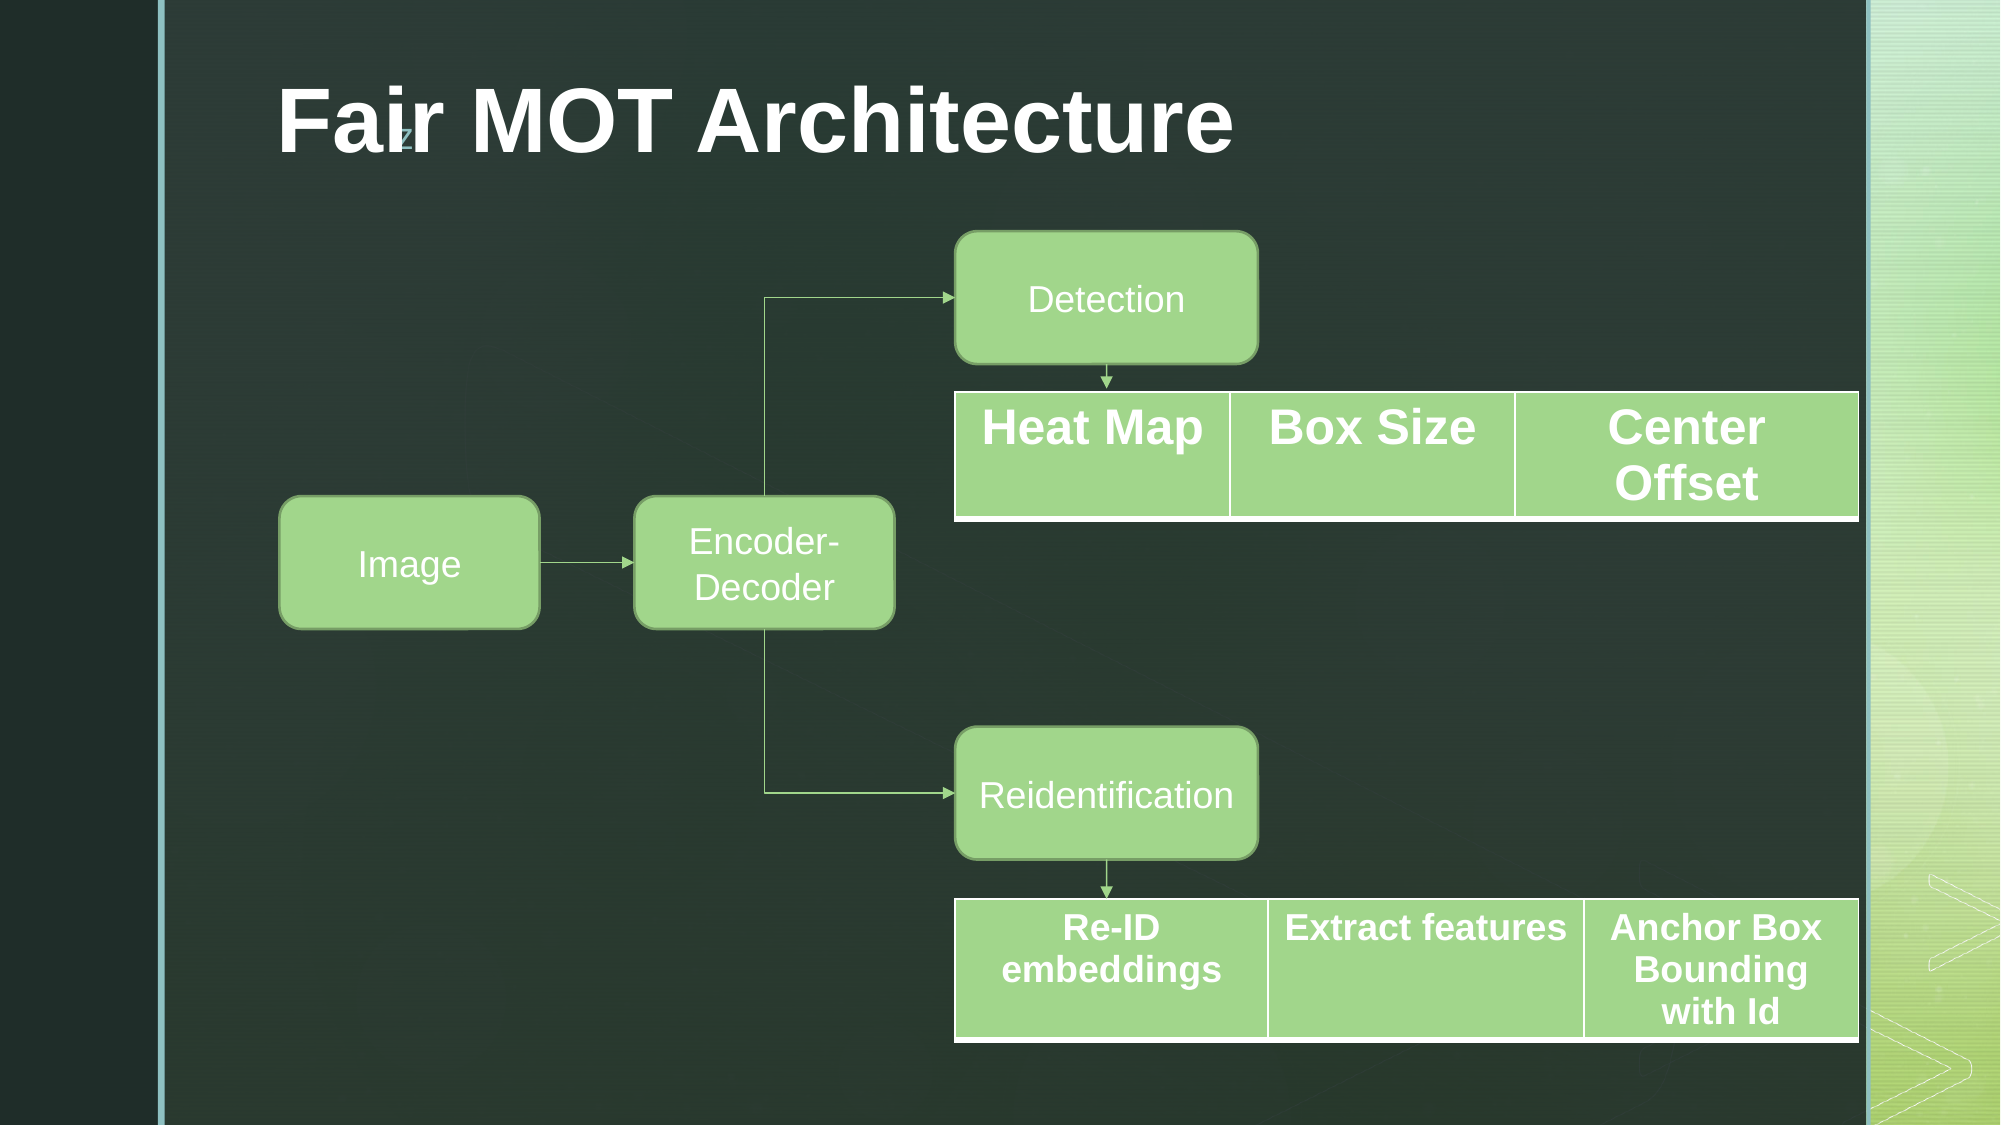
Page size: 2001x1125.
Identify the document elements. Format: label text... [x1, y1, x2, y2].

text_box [777, 615, 943, 807]
title Fair MOT Architecture [261, 66, 1717, 243]
text_box Detection [953, 229, 1260, 366]
text_box Encoder-Decoder [633, 494, 896, 631]
table_header Re-ID embeddings [956, 900, 1267, 1037]
table_header Anchor Box Bounding with Id [1585, 900, 1858, 1037]
text_box Image [278, 494, 541, 631]
table_header Heat Map [956, 393, 1229, 516]
picture [1871, 0, 2001, 1125]
table_header Extract features [1269, 900, 1583, 1037]
table_header Box Size [1231, 393, 1514, 516]
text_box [760, 301, 960, 493]
text_box Reidentification [953, 725, 1260, 861]
table_header Center Offset [1516, 393, 1858, 516]
